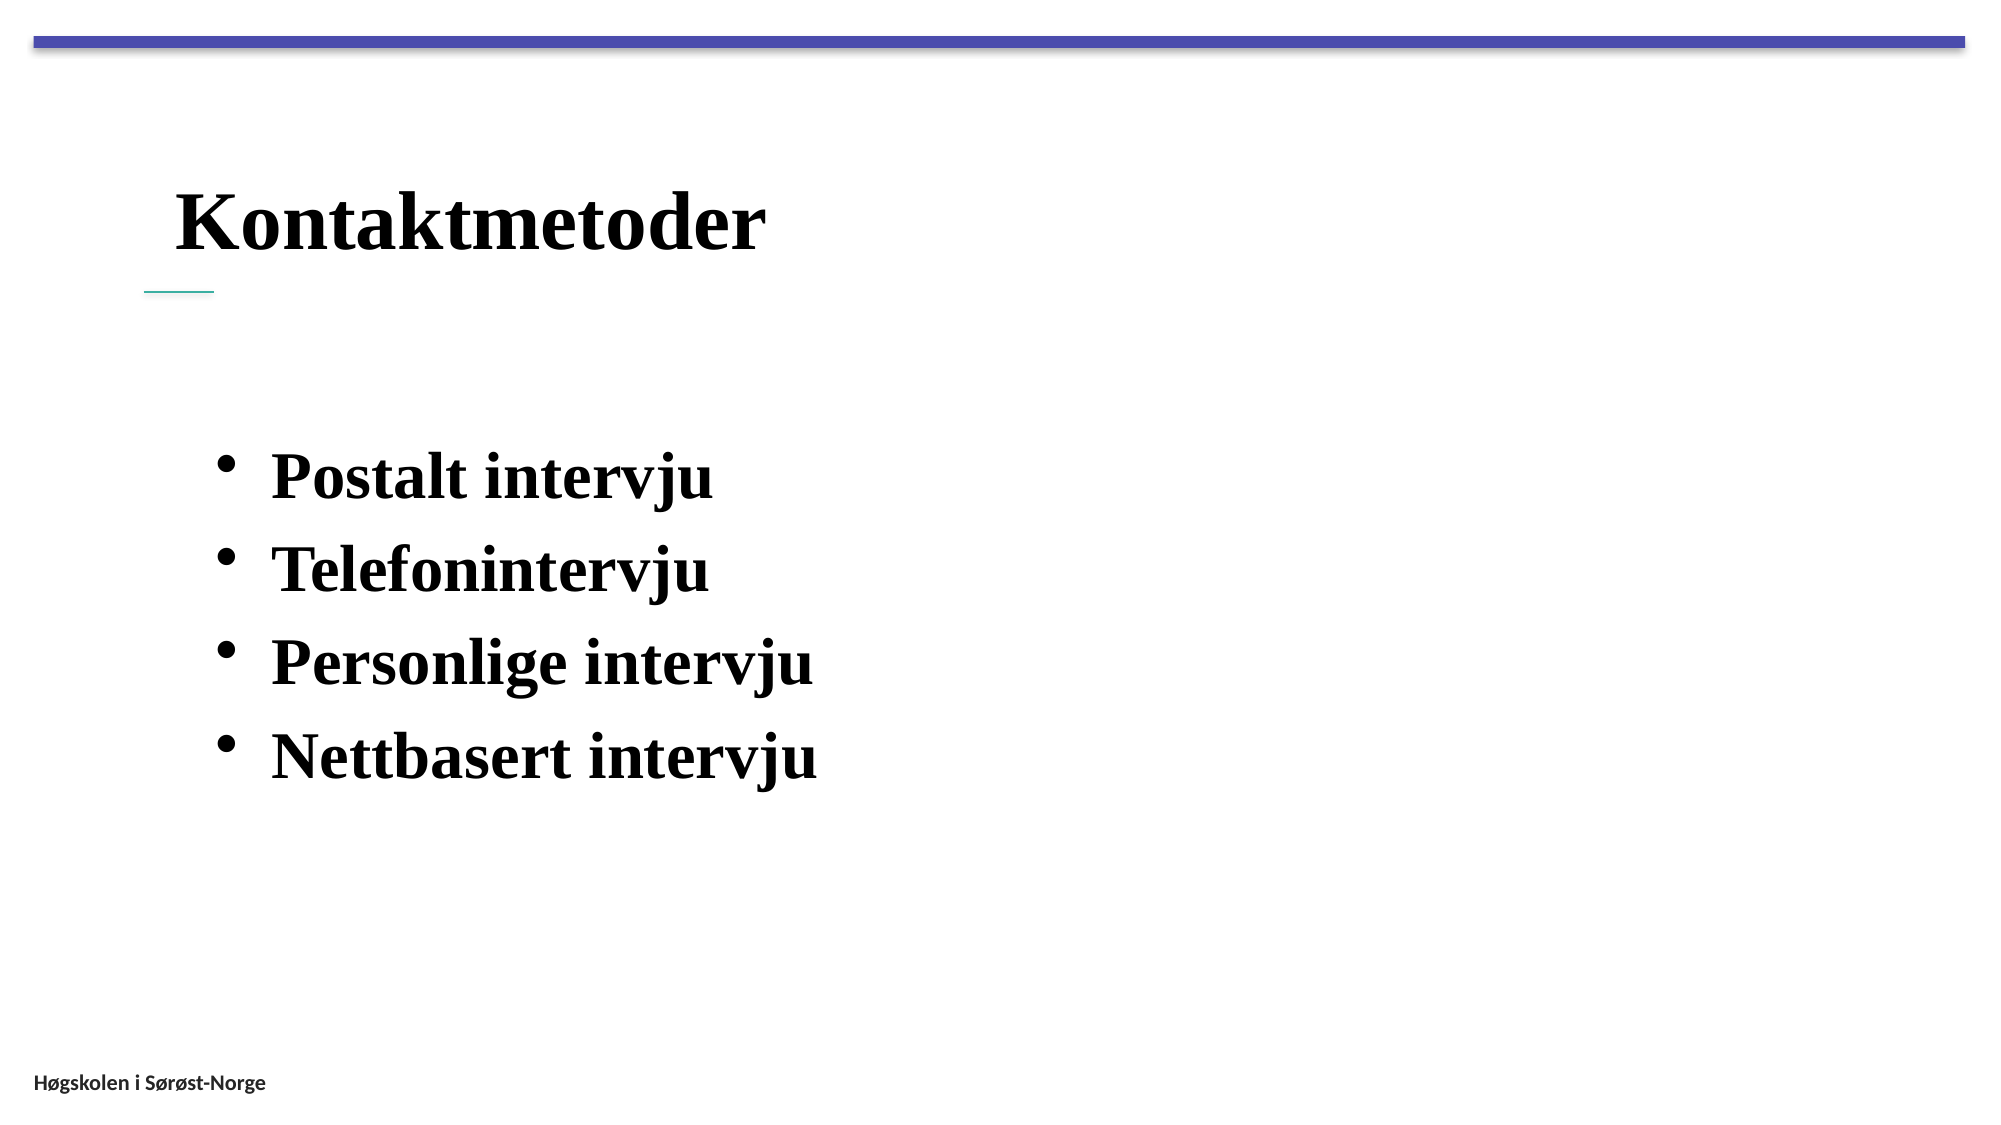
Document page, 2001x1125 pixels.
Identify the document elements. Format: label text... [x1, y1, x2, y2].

list Postalt intervju Telefonintervju Personlige intervju Nettbasert intervju [200, 431, 1957, 1055]
title Kontaktmetoder [175, 122, 1917, 311]
